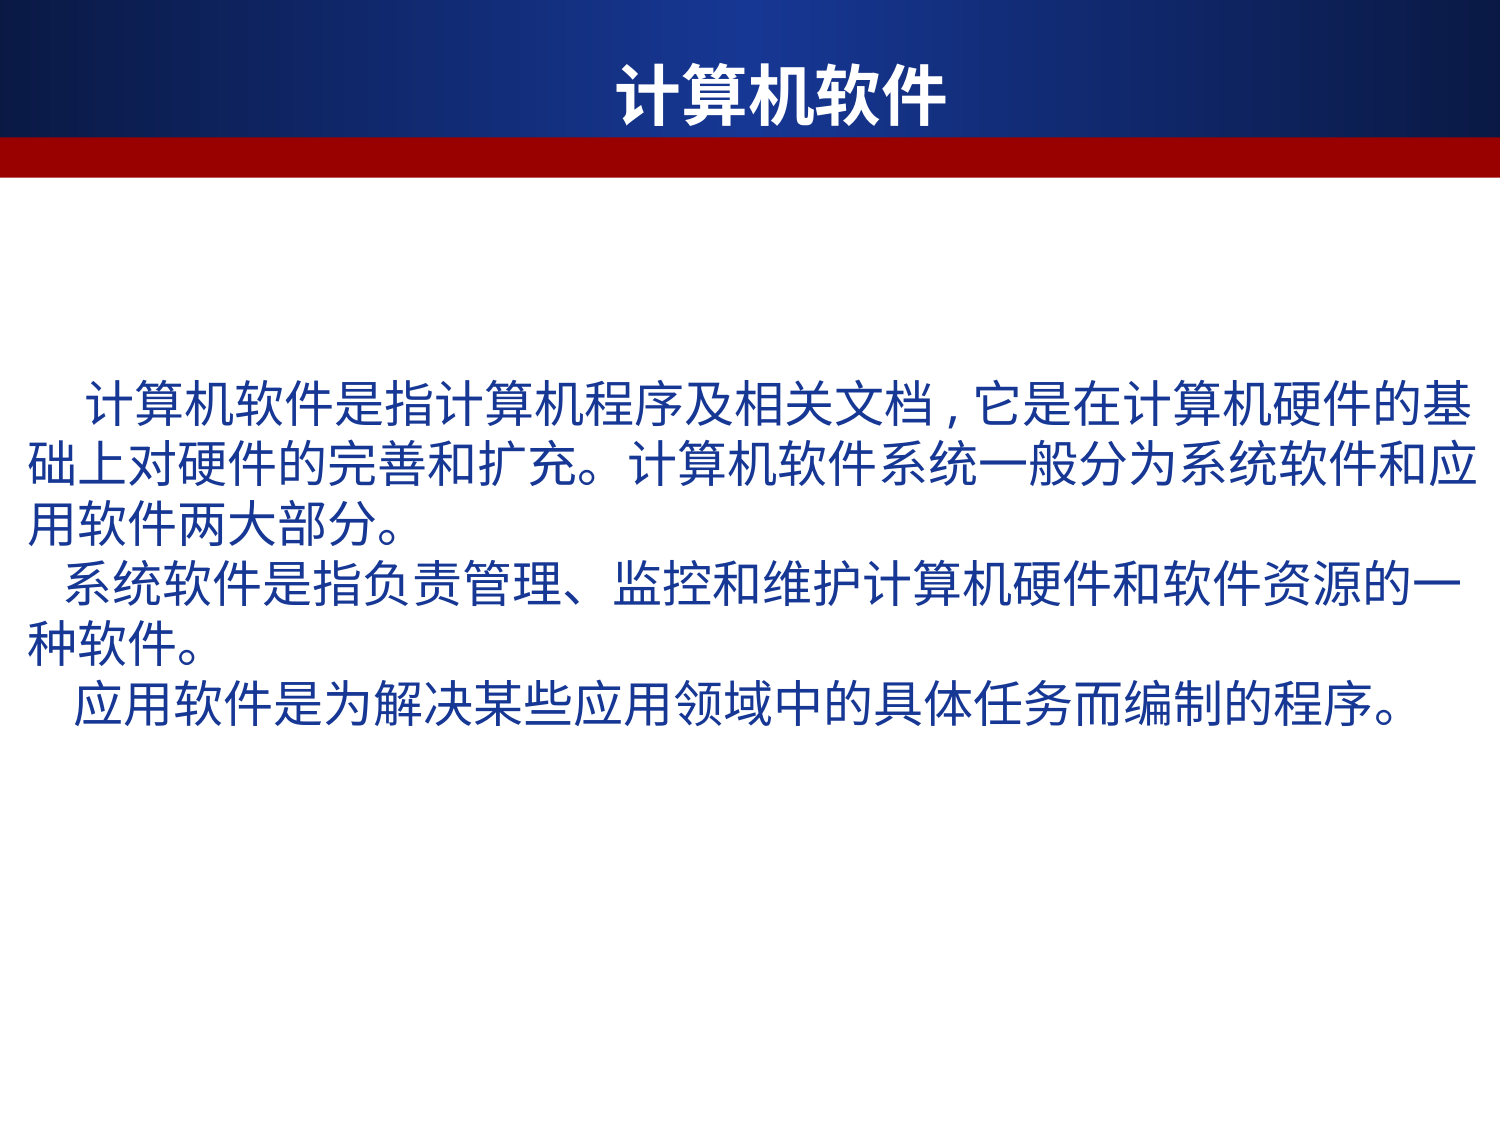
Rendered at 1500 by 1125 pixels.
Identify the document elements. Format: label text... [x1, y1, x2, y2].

text_box 计算机软件 [100, 0, 1464, 188]
text_box 计算机软件是指计算机程序及相关文档,它是在计算机硬件的基础上对硬件的完善和扩充。计算机软件系统一般分为系统软件和应用软件两大部分。 系统软件是指负责管理、监控和维护计算机硬件和软件资源的一种软件。 应用软件是为解决某些应用领域中的具体任务而编制的程序。 [12, 365, 1500, 740]
